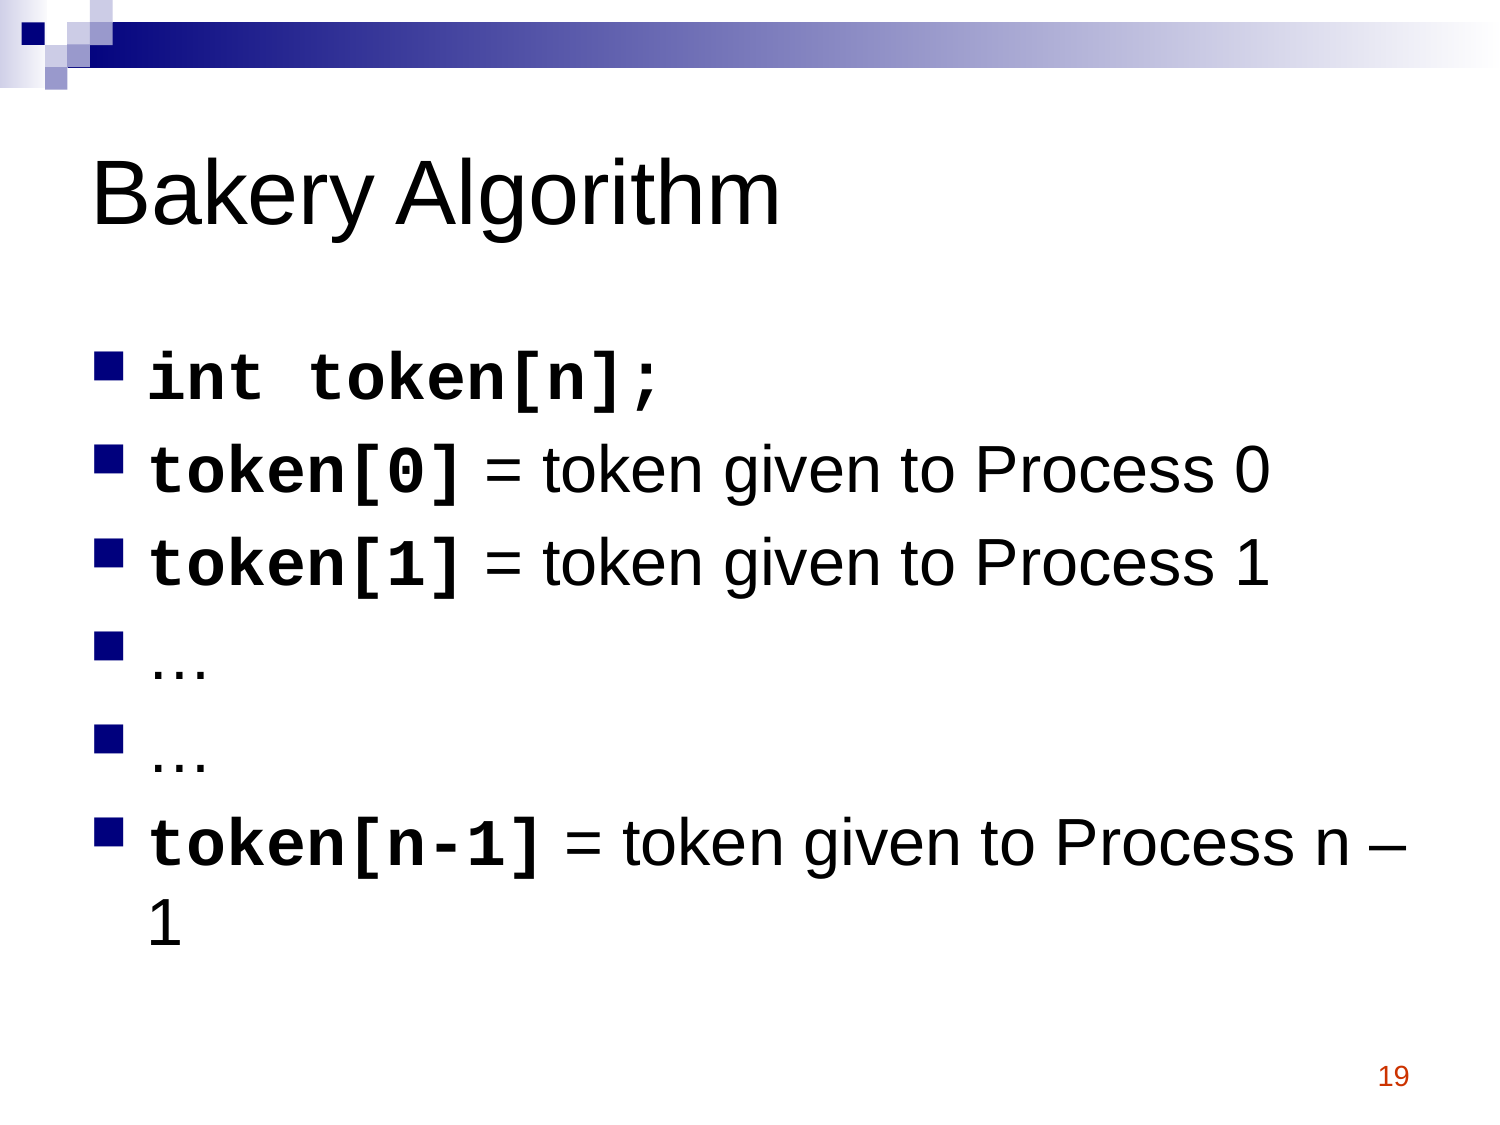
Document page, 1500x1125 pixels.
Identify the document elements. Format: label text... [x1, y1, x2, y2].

title Bakery Algorithm [75, 75, 1425, 300]
list int token[n]; token[0] = token given to Process 0 token[1] = token given to Process 1 … … token[n-1] = token given to Process n – 1 [75, 324, 1425, 963]
slide_number 19 [1074, 1024, 1426, 1101]
